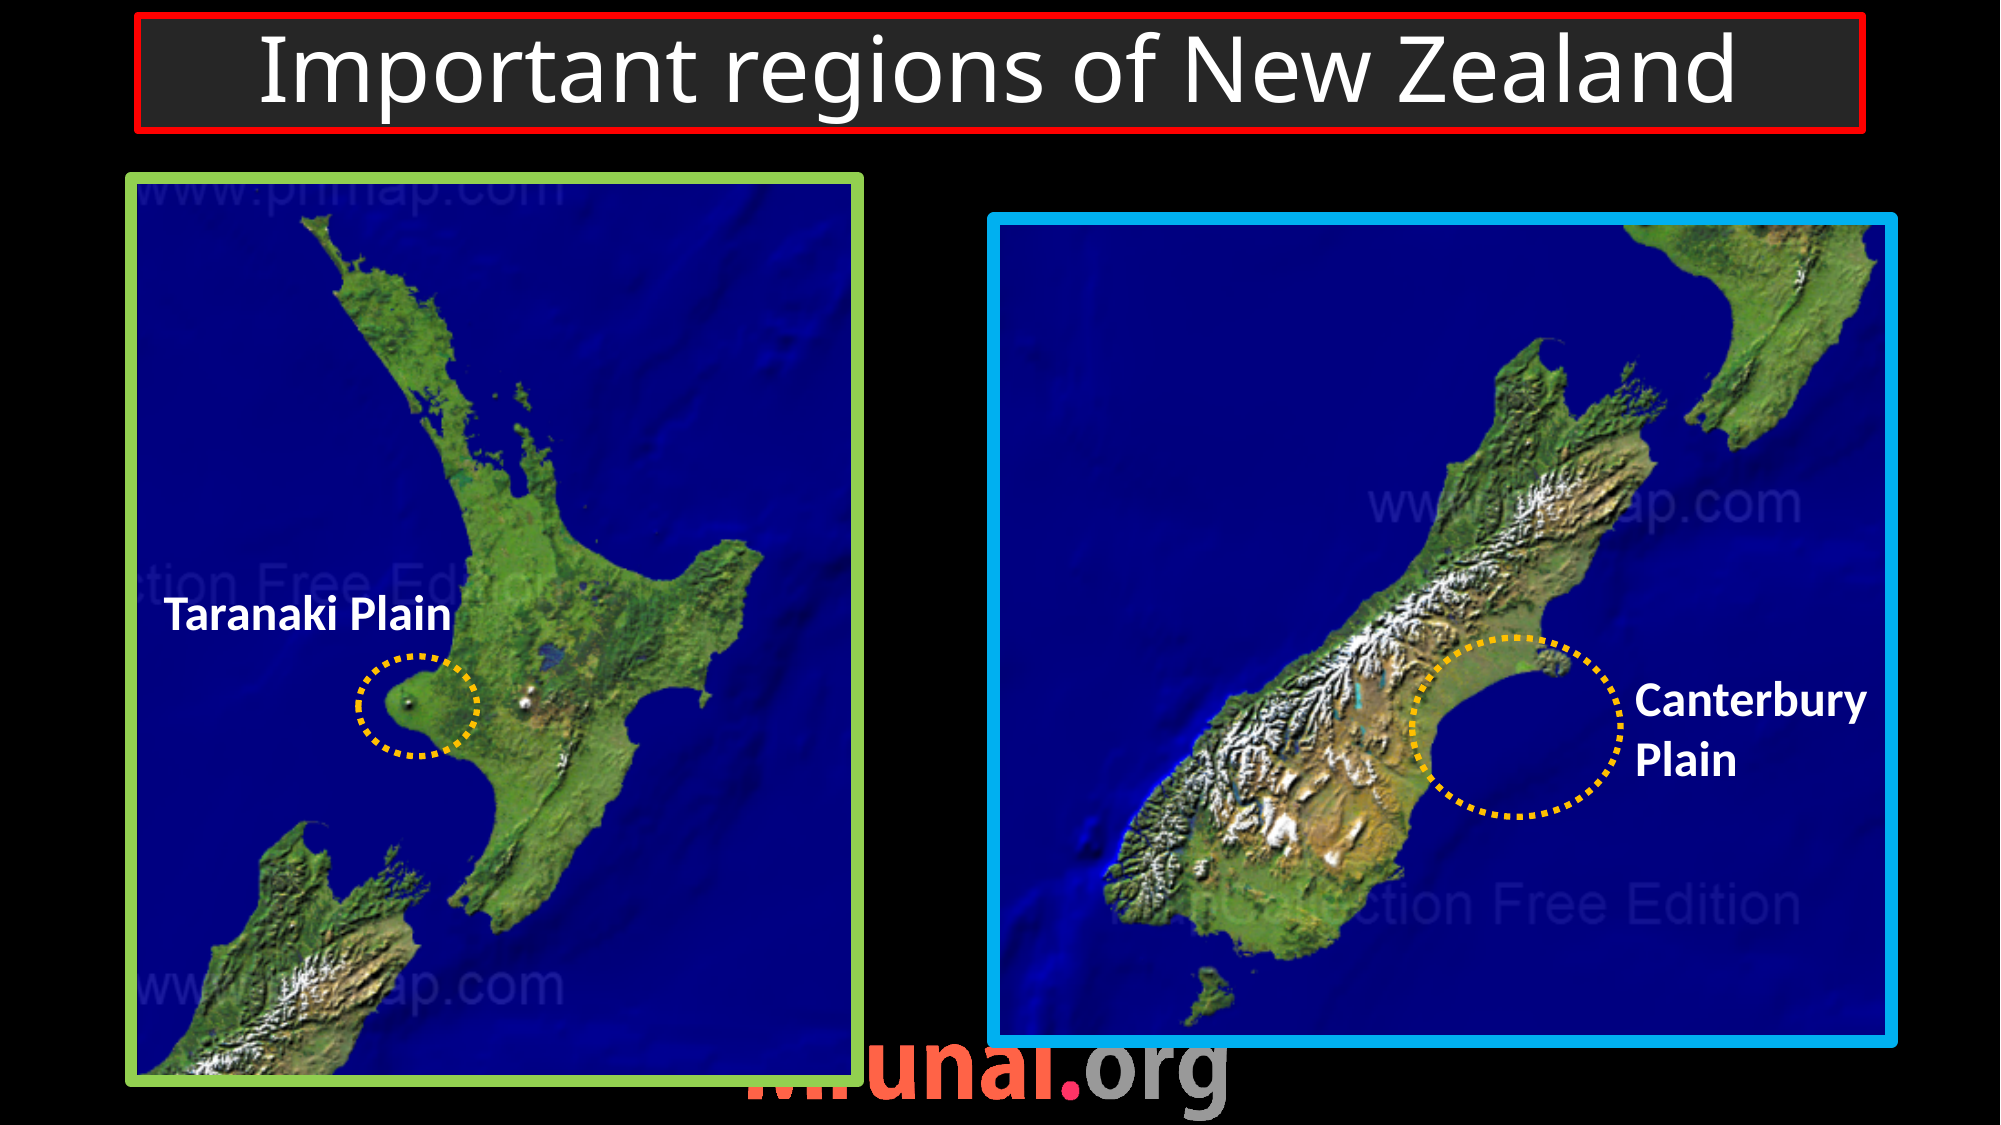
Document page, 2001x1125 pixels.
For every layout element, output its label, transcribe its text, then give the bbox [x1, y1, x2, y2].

picture [741, 1005, 1230, 1125]
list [999, 224, 1886, 1036]
title Important regions of New Zealand [134, 12, 1866, 134]
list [137, 183, 852, 1075]
